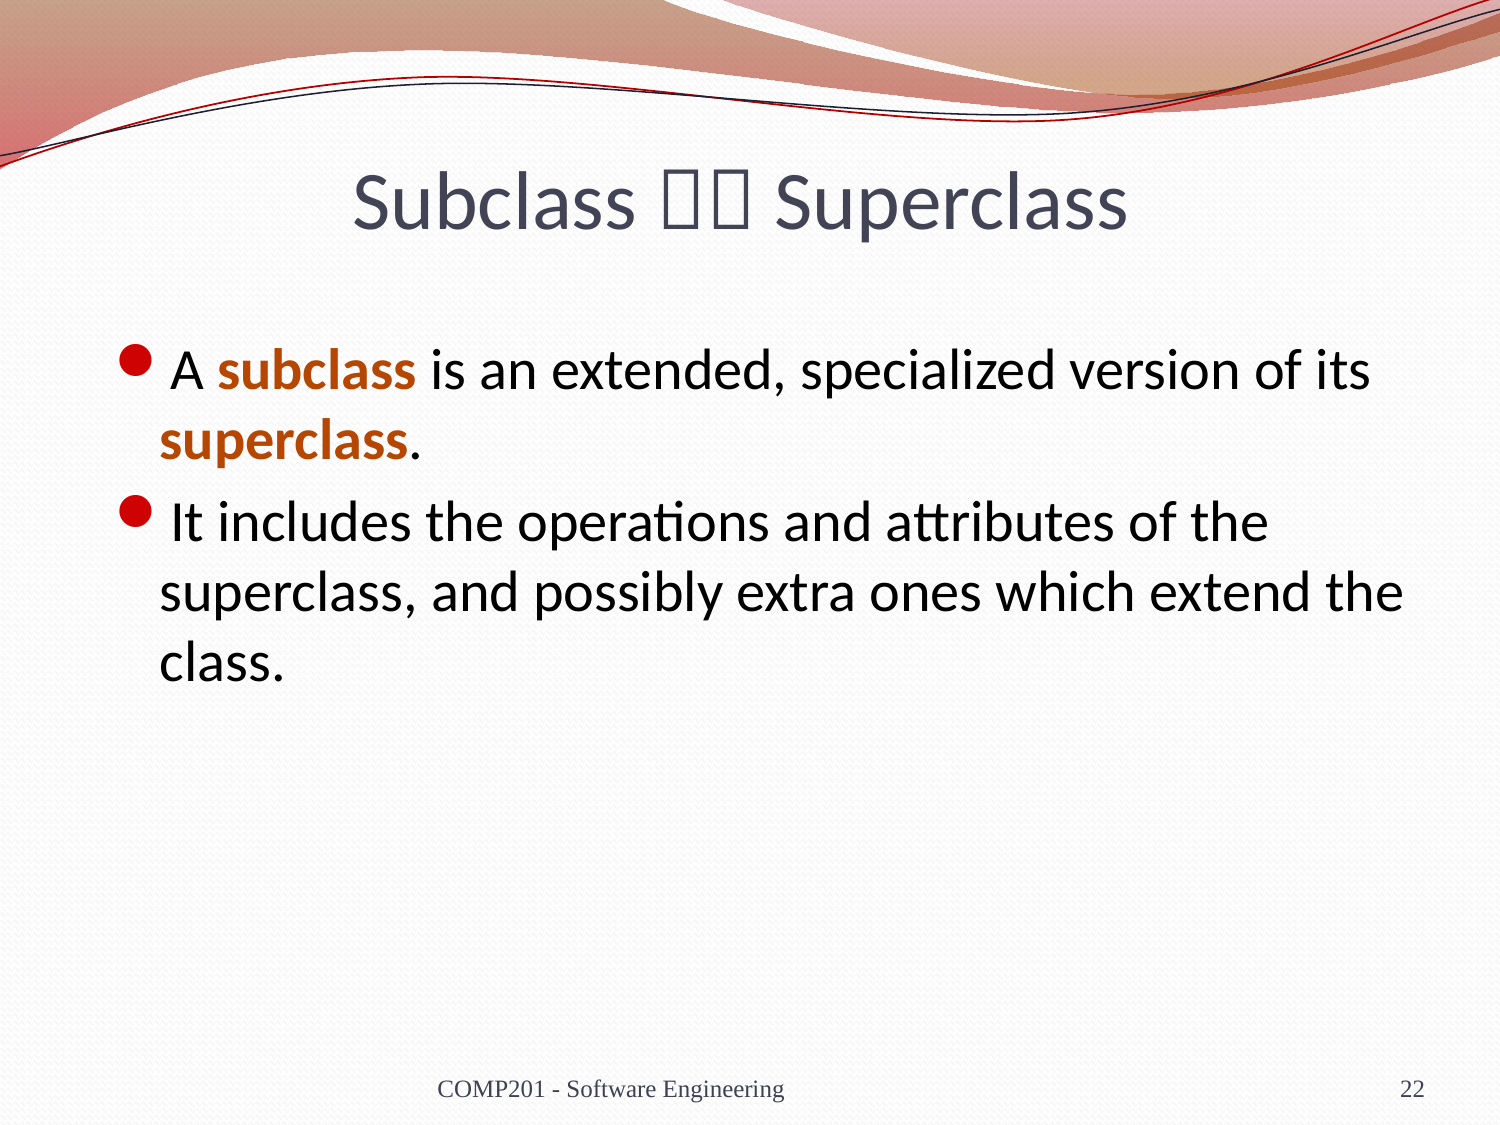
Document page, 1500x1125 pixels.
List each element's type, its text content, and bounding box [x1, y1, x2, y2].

footer COMP201 - Software Engineering [437, 1042, 988, 1103]
list A subclass is an extended, specialized version of its superclass. It includes the operations and attributes of the superclass, and possibly extra ones which extend the class. [99, 222, 1475, 975]
title Subclass  Superclass [75, 115, 1425, 247]
slide_number 22 [1299, 1042, 1425, 1103]
